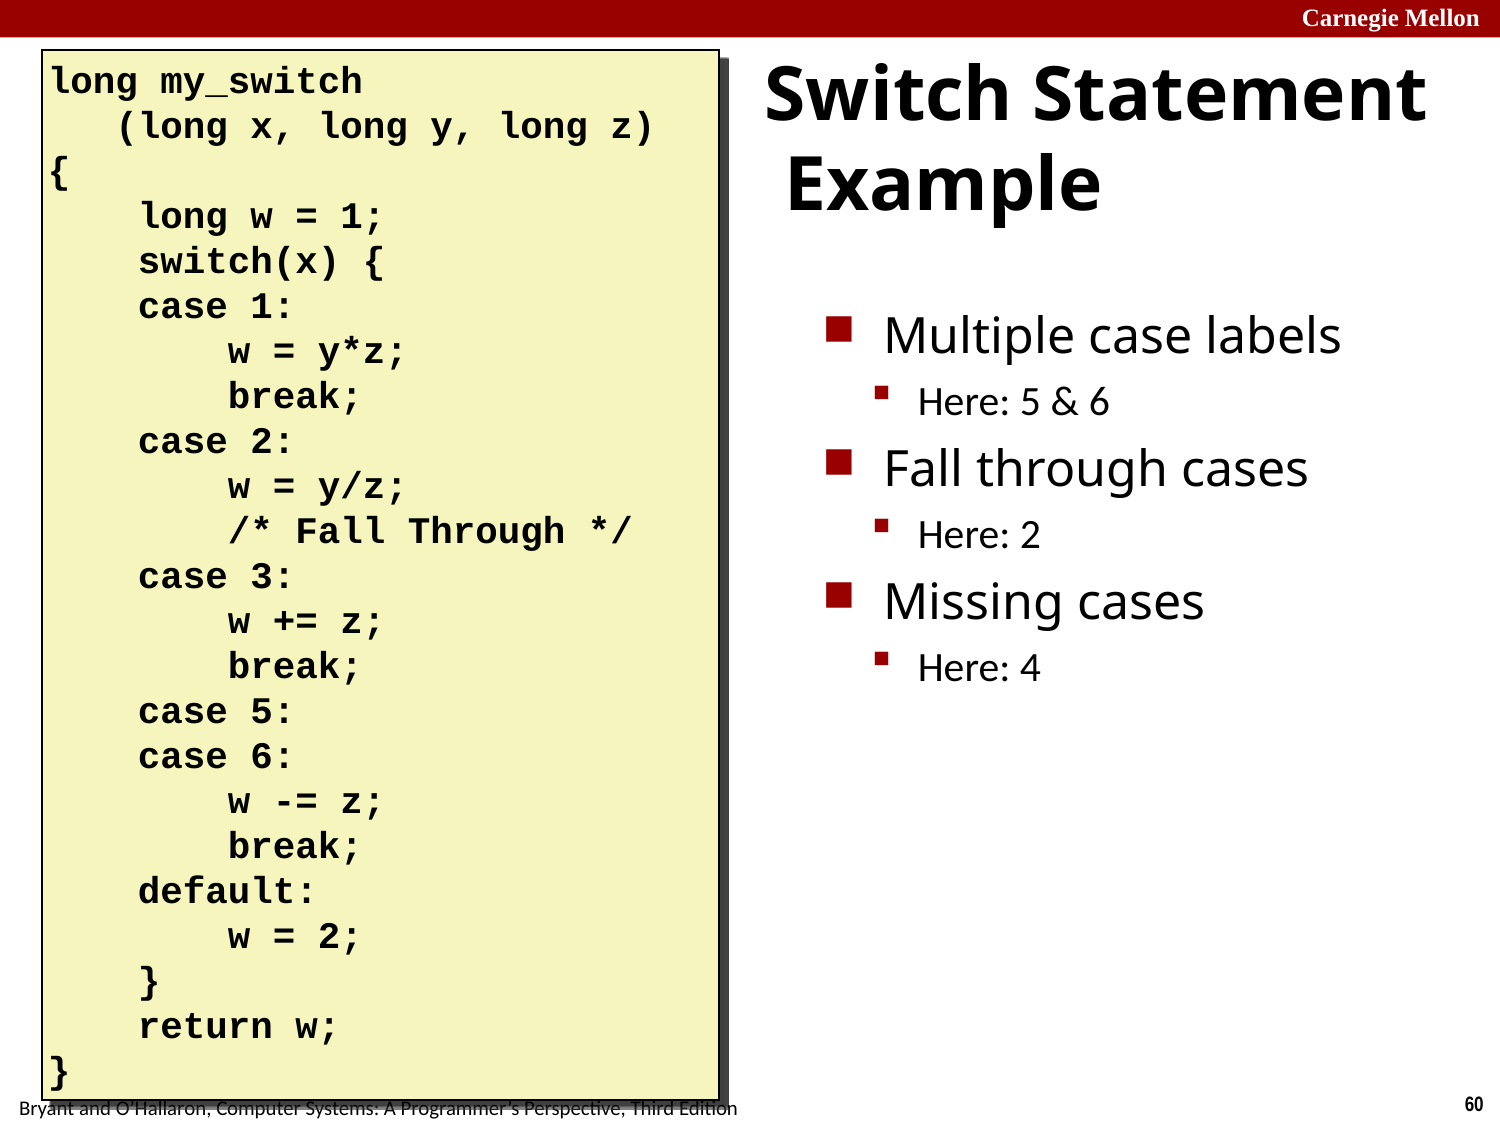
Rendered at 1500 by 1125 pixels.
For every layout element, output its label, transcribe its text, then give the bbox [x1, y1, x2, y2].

text_box long my_switch (long x, long y, long z) { long w = 1; switch(x) { case 1: w = y*z; break; case 2: w = y/z; /* Fall Through */ case 3: w += z; break; case 5: case 6: w -= z; break; default: w = 2; } return w; } [41, 49, 719, 1100]
list Multiple case labels Here: 5 & 6 Fall through cases Here: 2 Missing cases Here: 4 [812, 295, 1438, 747]
title Switch Statement Example [758, 41, 1438, 230]
